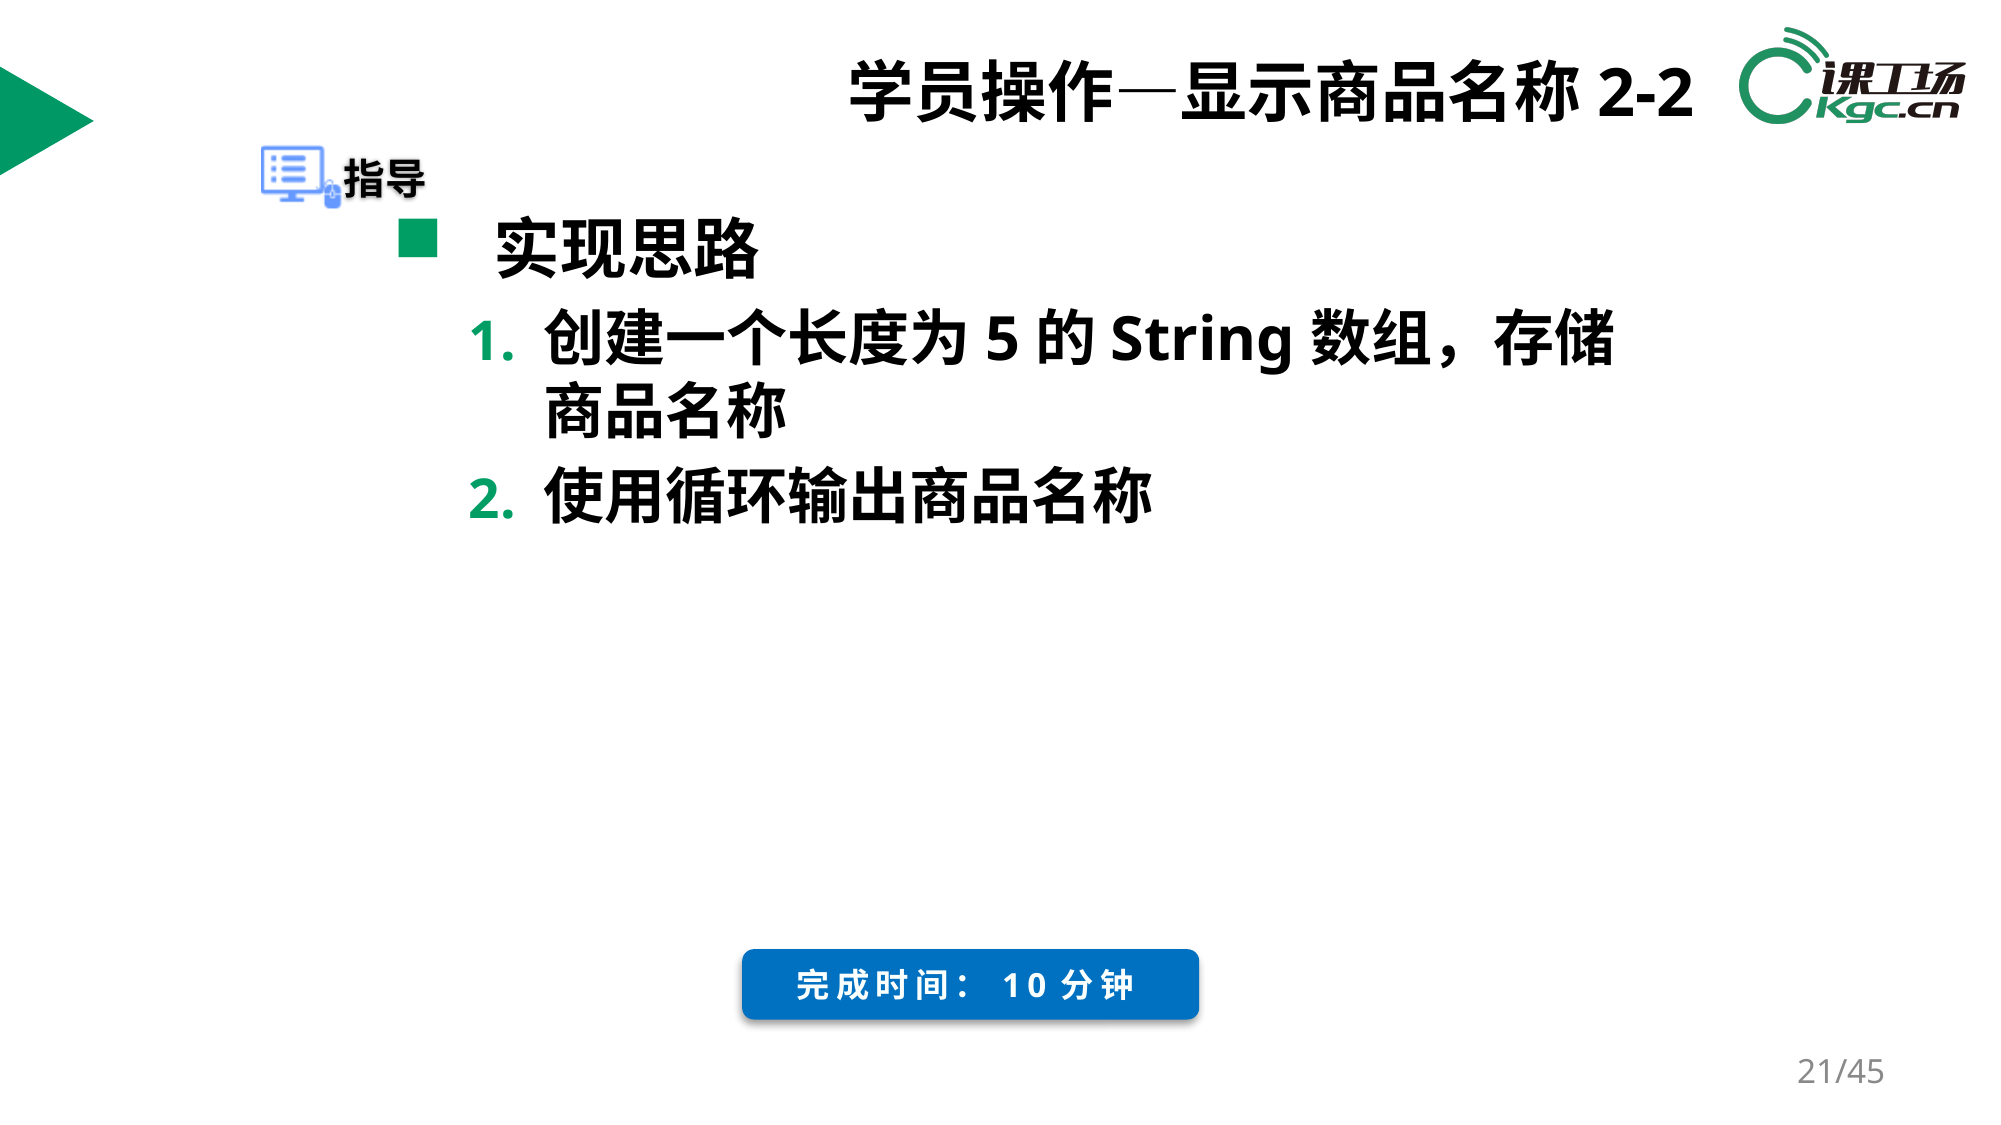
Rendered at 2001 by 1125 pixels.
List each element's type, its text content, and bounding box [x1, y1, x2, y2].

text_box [261, 140, 443, 223]
title 学员操作—显示商品名称2-2 [832, 46, 1721, 133]
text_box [741, 948, 1200, 1020]
slide_number /45 [1433, 1042, 1901, 1104]
picture [1739, 27, 1966, 124]
list 实现思路 创建一个长度为5的String数组，存储商品名称 使用循环输出商品名称 [378, 199, 1633, 1043]
